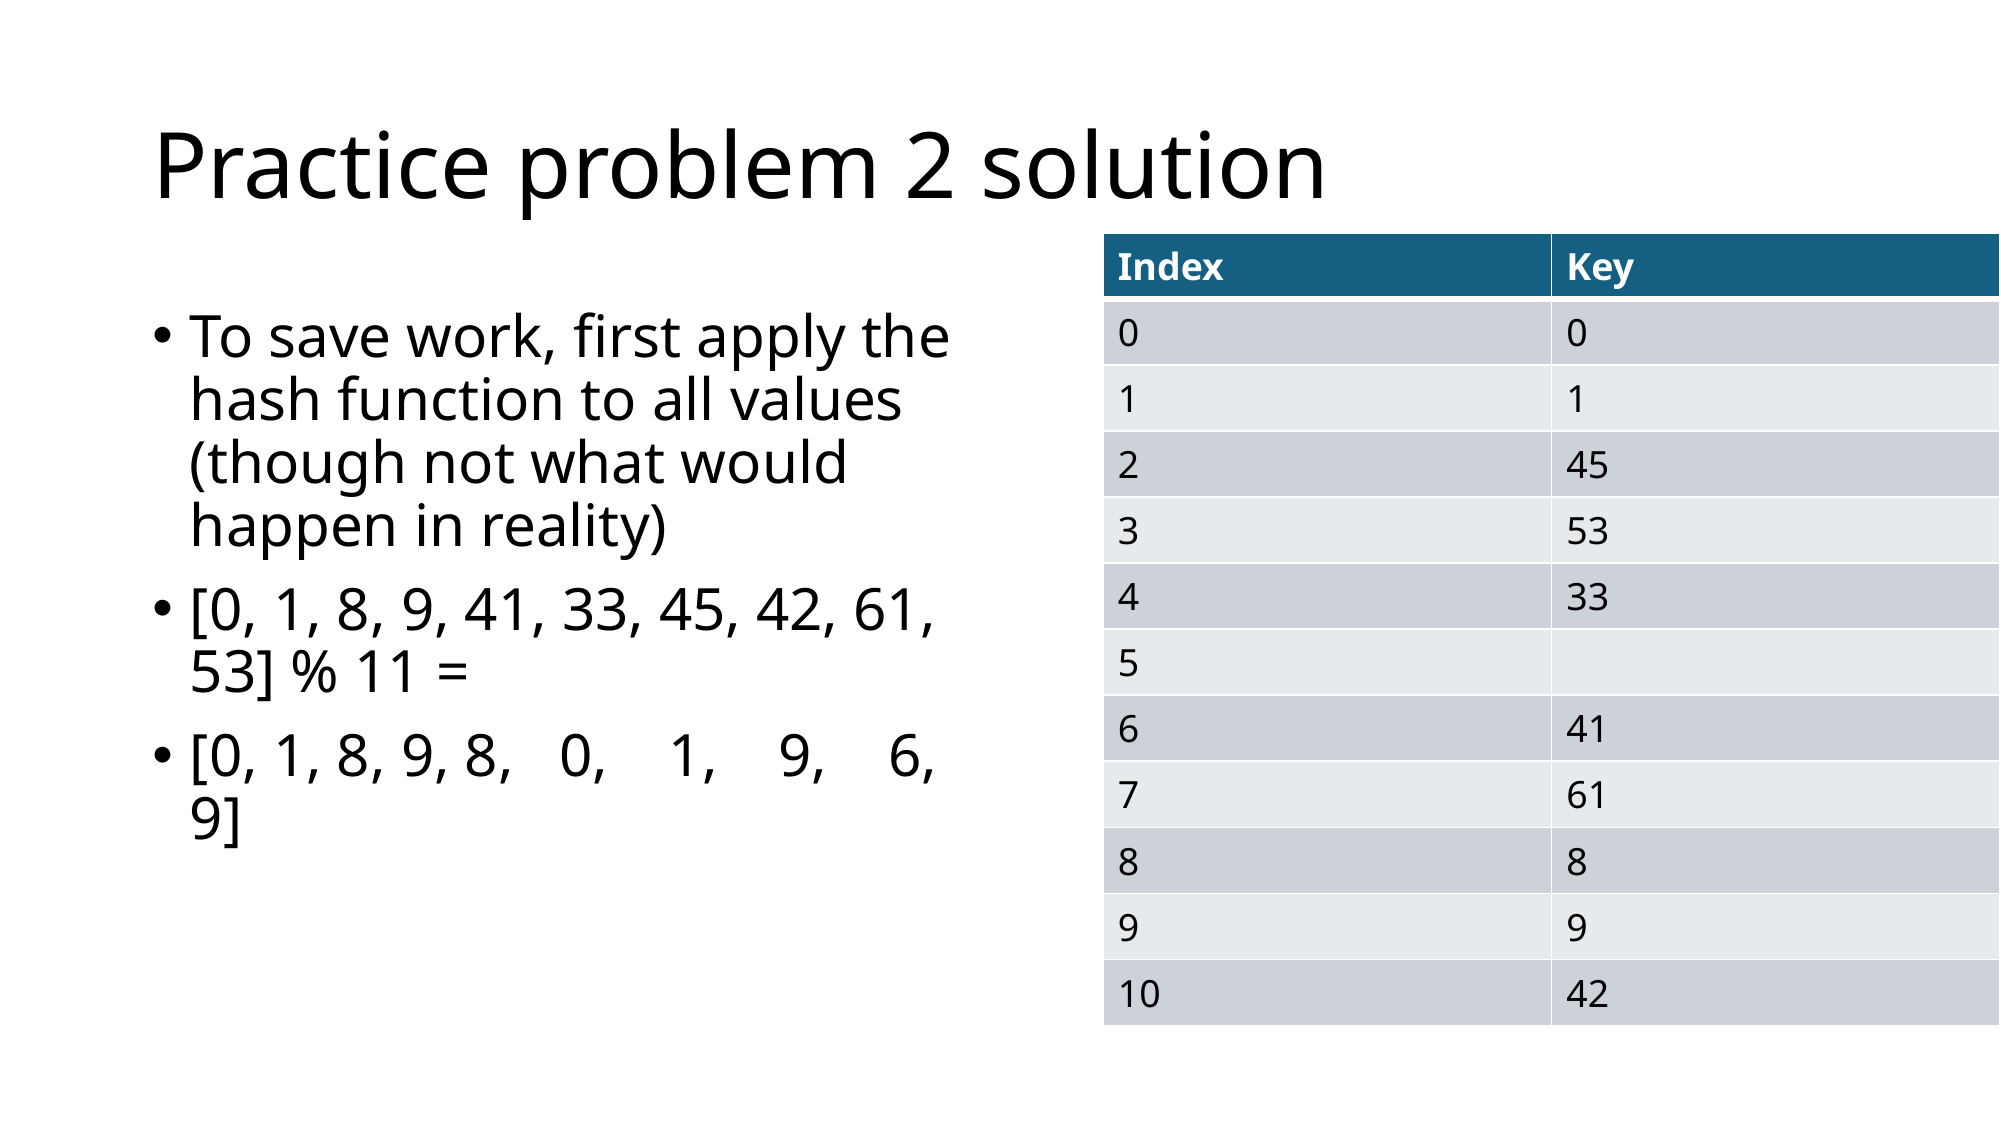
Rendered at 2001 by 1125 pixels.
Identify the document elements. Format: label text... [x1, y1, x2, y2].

table_cell [1552, 630, 1999, 694]
title Practice problem 2 solution [137, 59, 1863, 278]
table_cell 0 [1104, 302, 1551, 364]
table_cell 0 [1552, 302, 1999, 364]
table_header Index [1104, 234, 1551, 296]
table_cell 9 [1552, 894, 1999, 959]
table_cell 6 [1104, 696, 1551, 760]
table_cell 4 [1104, 564, 1551, 628]
table_cell 8 [1104, 828, 1551, 893]
table_cell 53 [1552, 498, 1999, 562]
table_cell 2 [1104, 432, 1551, 496]
table_cell 10 [1104, 960, 1551, 1025]
table_cell 42 [1552, 960, 1999, 1025]
table_cell 45 [1552, 432, 1999, 496]
table_header Key [1552, 234, 1999, 296]
table_cell 5 [1104, 630, 1551, 694]
list To save work, first apply the hash function to all values (though not what would happen in reality) [0, 1, 8, 9, 41, 33, 45, 42, 61, 53] % 11 = [0, 1, 8, 9, 8, 0, 1, 9, 6, 9] [137, 299, 1000, 1014]
table_cell 61 [1552, 762, 1999, 827]
table_cell 3 [1104, 498, 1551, 562]
table_cell 33 [1552, 564, 1999, 628]
table_cell 9 [1104, 894, 1551, 959]
table_cell 41 [1552, 696, 1999, 760]
table_cell 1 [1104, 366, 1551, 430]
table_cell 7 [1104, 762, 1551, 827]
table_cell 1 [1552, 366, 1999, 430]
table_cell 8 [1552, 828, 1999, 893]
